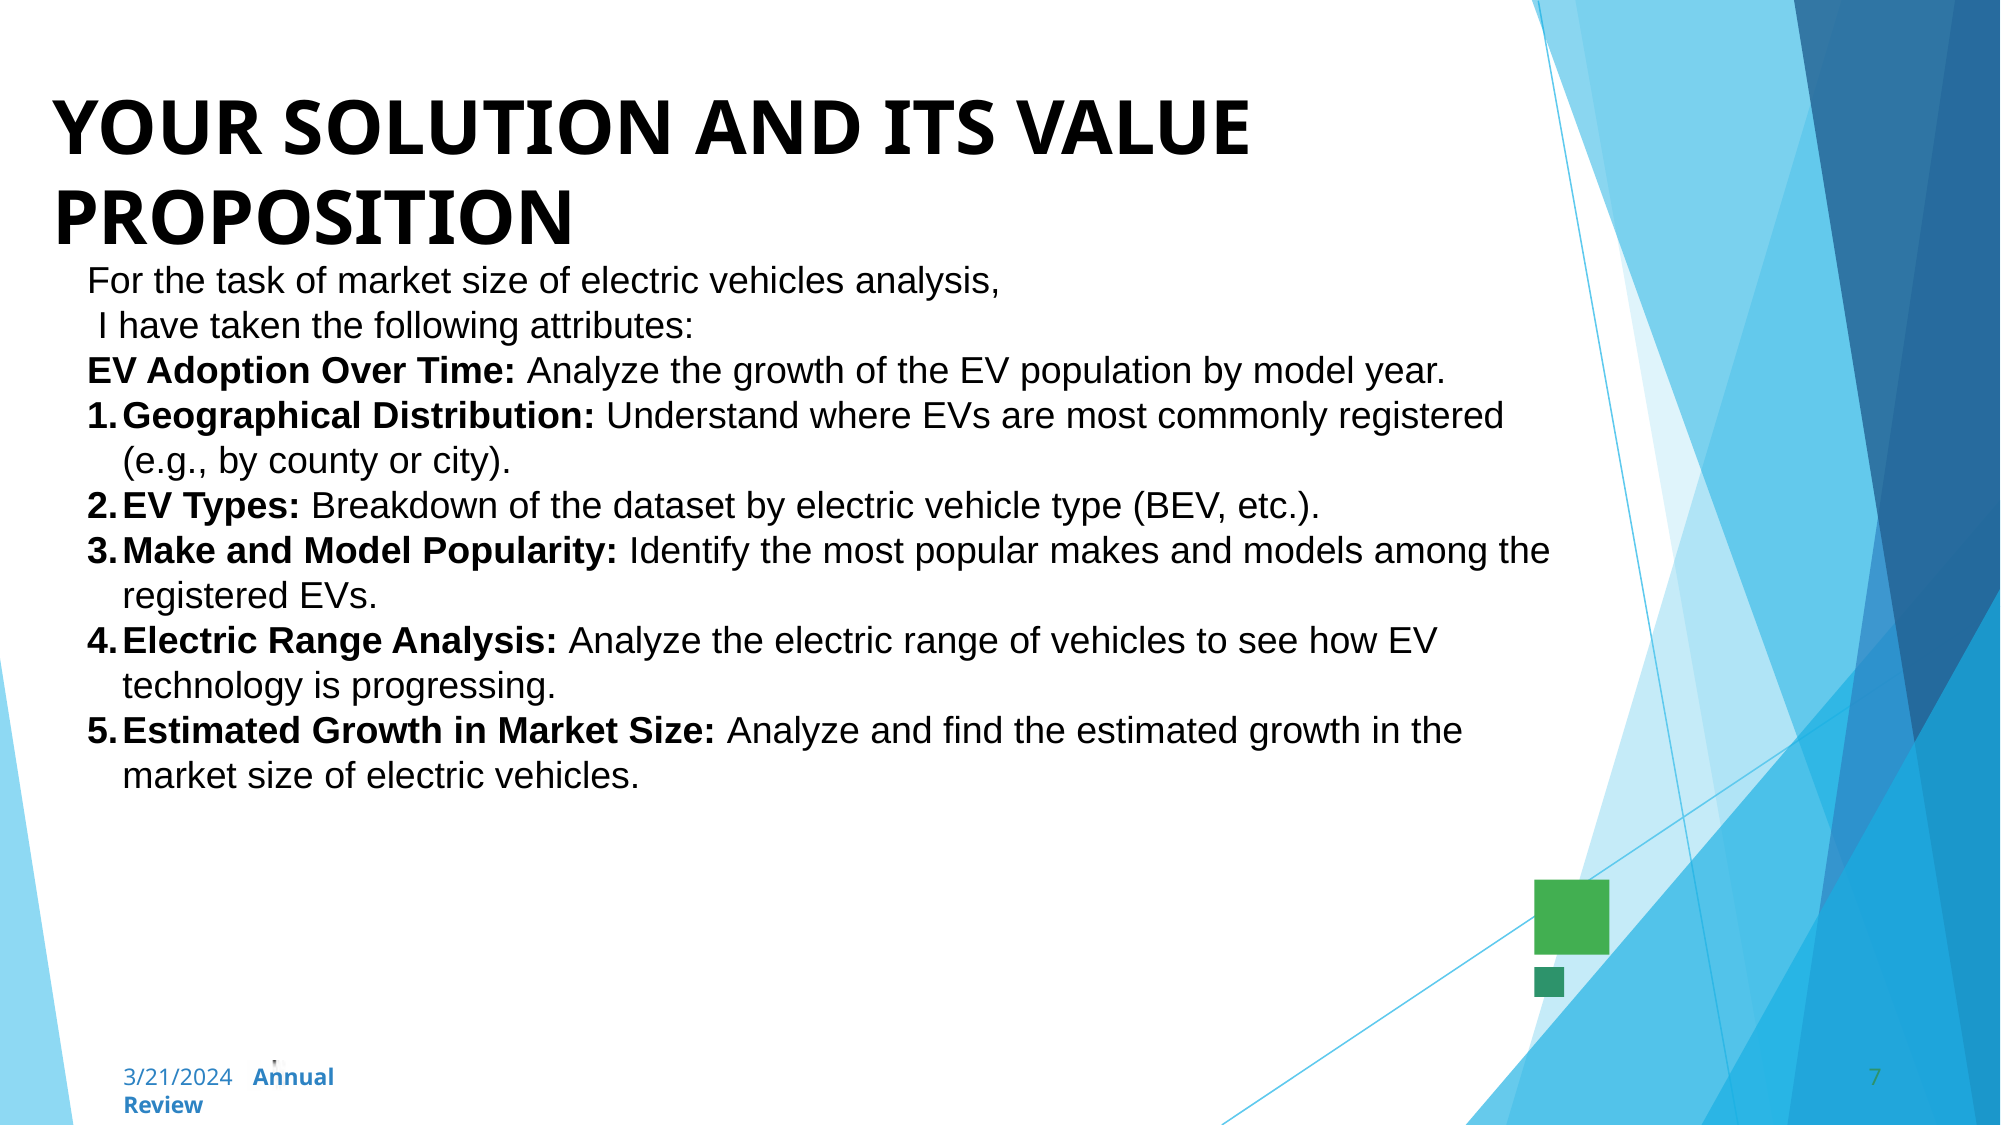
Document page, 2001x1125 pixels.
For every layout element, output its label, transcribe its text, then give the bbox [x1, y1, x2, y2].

picture [110, 1060, 463, 1094]
text_box 3/21/2024 Annual Review [121, 1103, 417, 1118]
text_box For the task of market size of electric vehicles analysis, I have taken the following attributes: EV Adoption Over Time: Analyze the growth of the EV population by model year. Geographical Distribution: Understand where EVs are most commonly registered (e.g., by county or city). EV Types: Breakdown of the dataset by electric vehicle type (BEV, etc.). Make and Model Popularity: Identify the most popular makes and models among the registered EVs. Electric Range Analysis: Analyze the electric range of vehicles to see how EV technology is progressing. Estimated Growth in Market Size: Analyze and find the estimated growth in the market size of electric vehicles. [72, 248, 1573, 804]
title YOUR SOLUTION AND ITS VALUE PROPOSITION [50, 0, 1652, 268]
slide_number 7 [1849, 1061, 1890, 1125]
text_box [1534, 967, 1565, 997]
text_box [1534, 879, 1610, 955]
